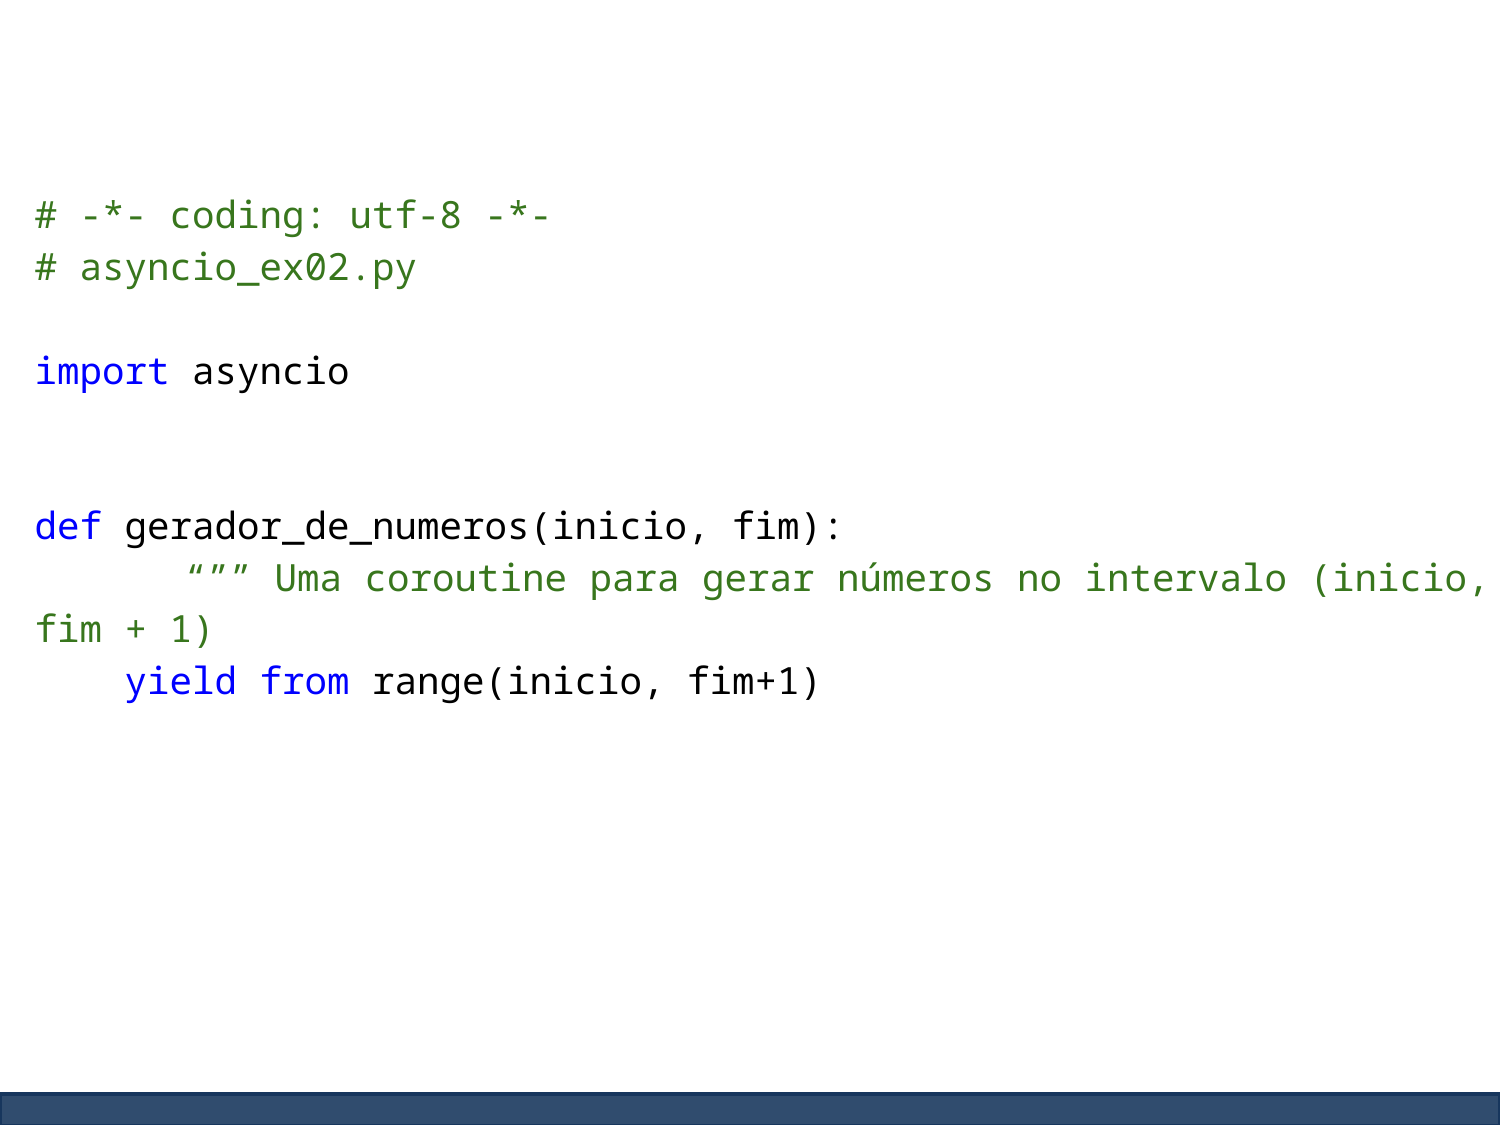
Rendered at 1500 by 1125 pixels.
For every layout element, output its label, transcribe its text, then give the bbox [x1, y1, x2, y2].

text_box # -*- coding: utf-8 -*- # asyncio_ex02.py import asyncio def gerador_de_numeros(inicio, fim): “”” Uma coroutine para gerar números no intervalo (inicio, fim + 1) yield from range(inicio, fim+1) [19, 6, 1500, 349]
